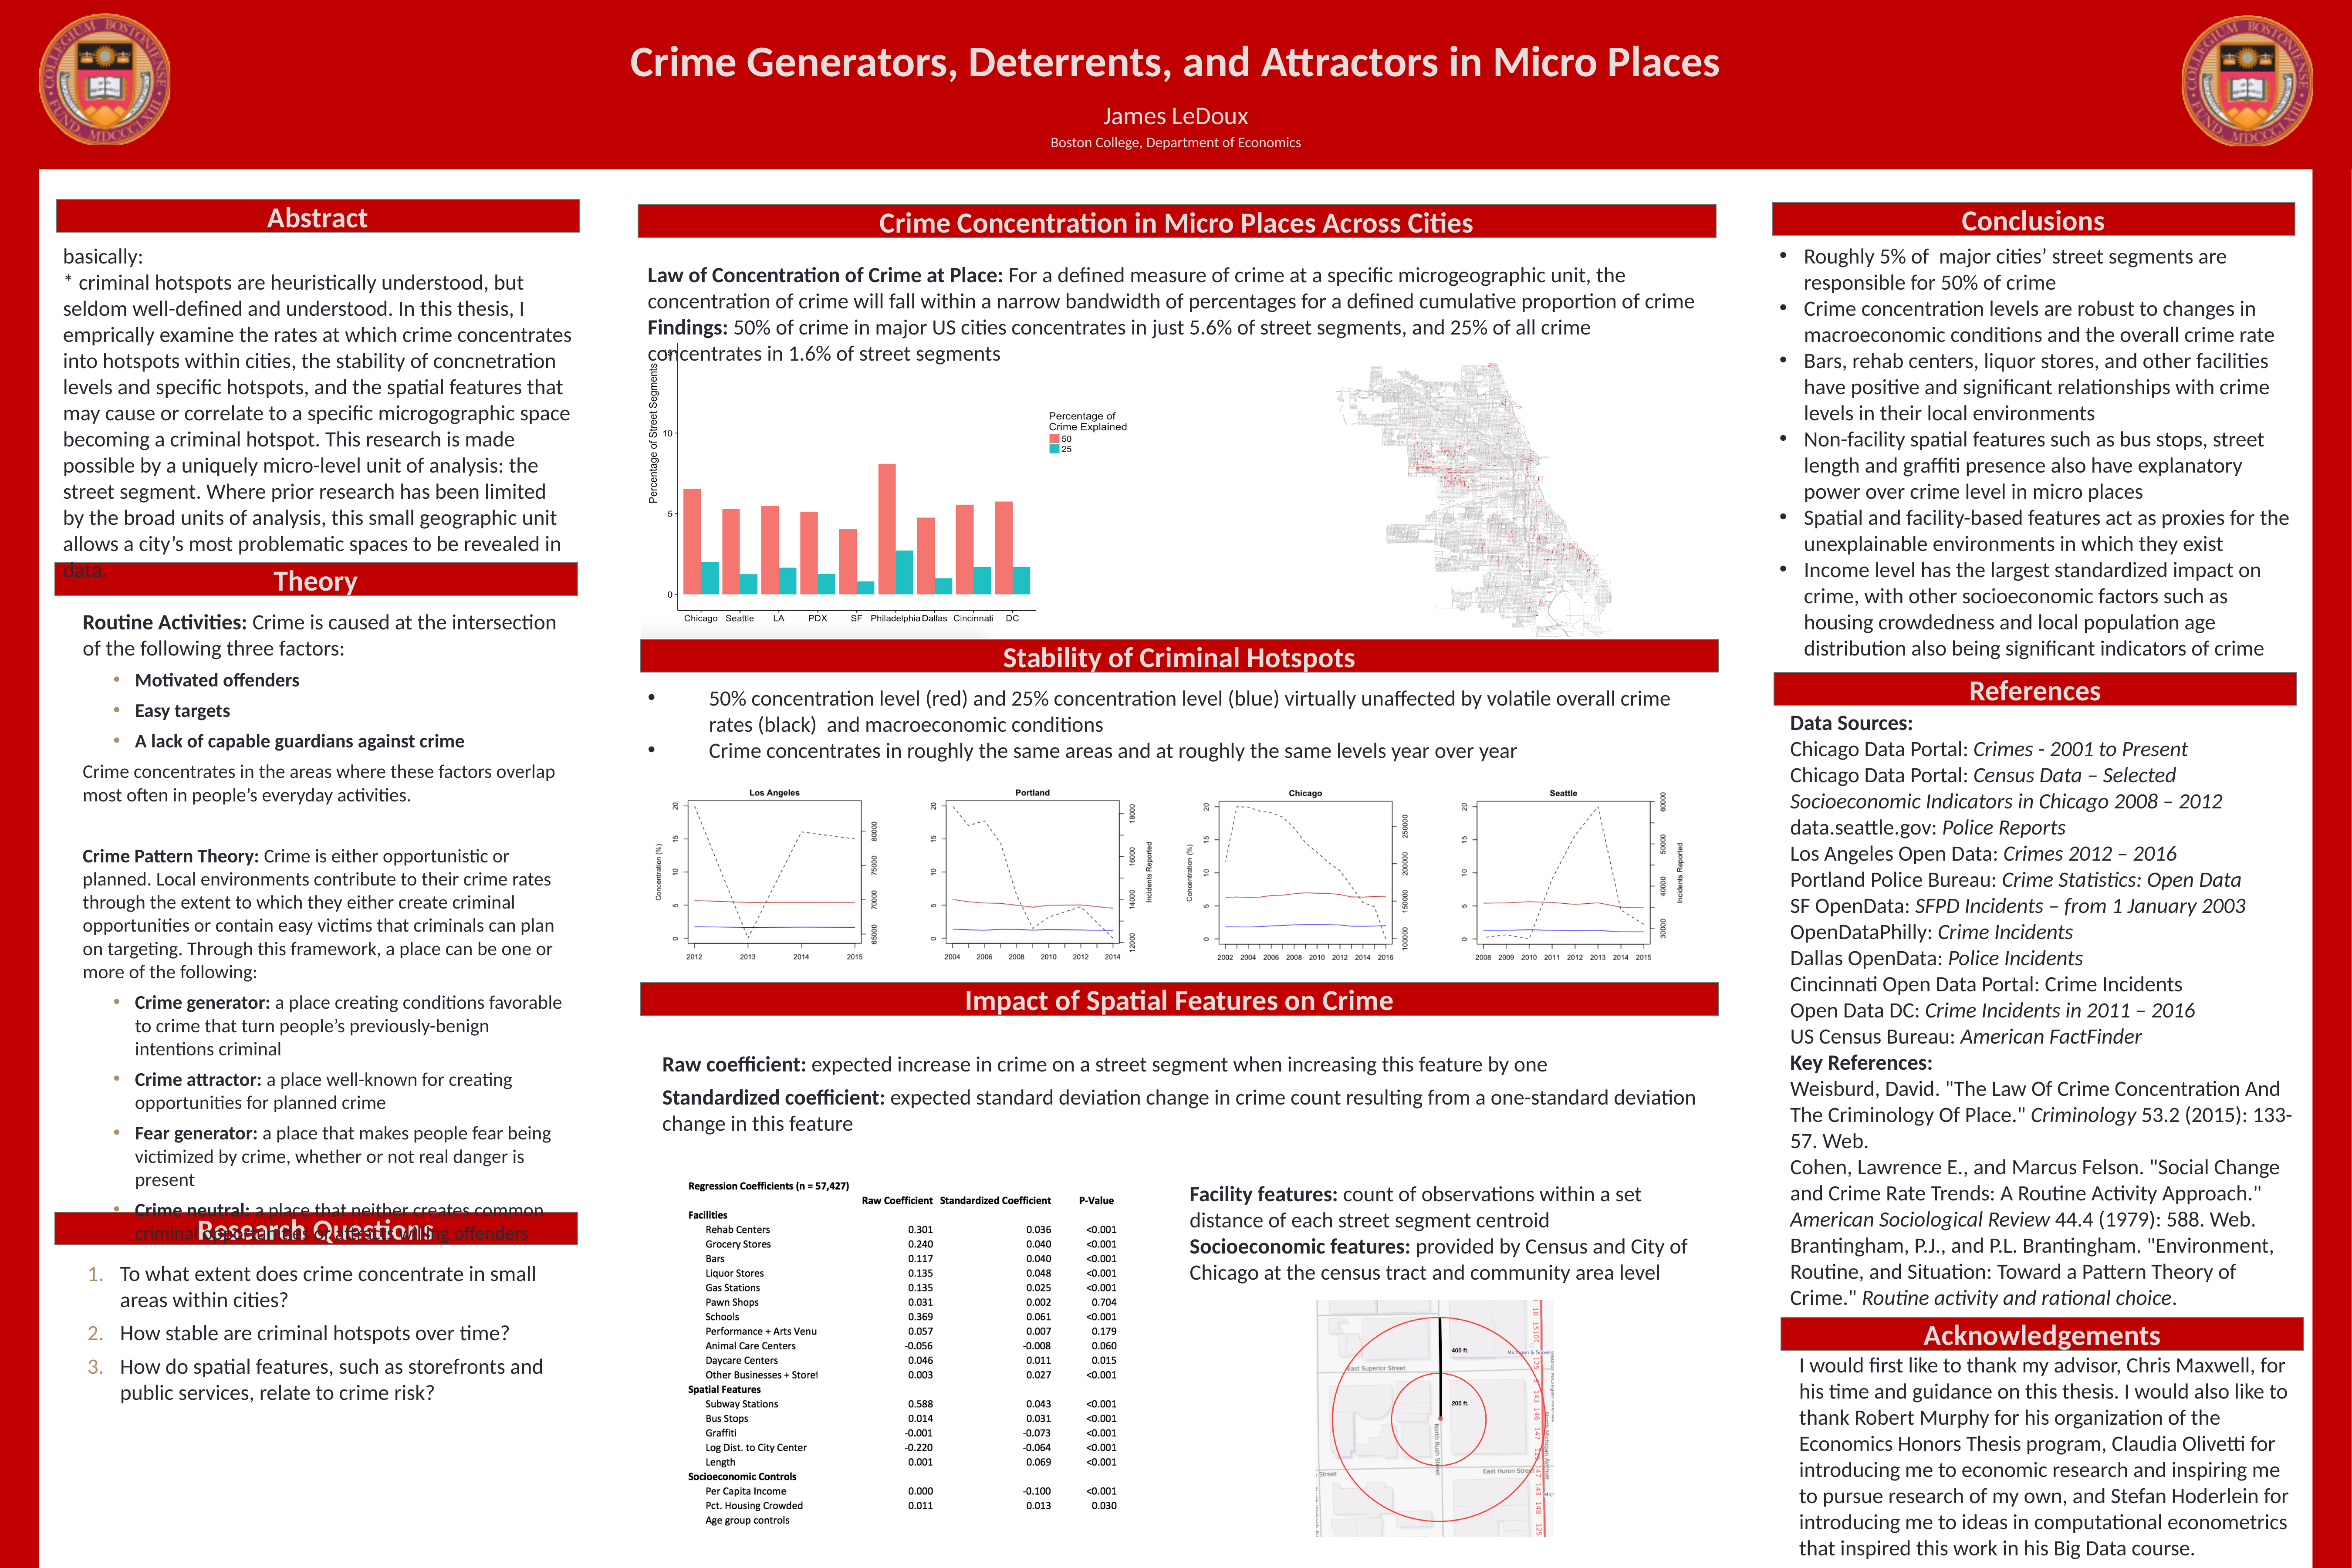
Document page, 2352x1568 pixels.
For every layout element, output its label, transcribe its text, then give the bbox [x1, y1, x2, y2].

text_box Data Sources: Chicago Data Portal: Crimes - 2001 to Present Chicago Data Portal: Census Data – Selected Socioeconomic Indicators in Chicago 2008 – 2012 data.seattle.gov: Police Reports Los Angeles Open Data: Crimes 2012 – 2016 Portland Police Bureau: Crime Statistics: Open Data SF OpenData: SFPD Incidents – from 1 January 2003 OpenDataPhilly: Crime Incidents Dallas OpenData: Police Incidents Cincinnati Open Data Portal: Crime Incidents Open Data DC: Crime Incidents in 2011 – 2016 US Census Bureau: American FactFinder Key References: Weisburd, David. "The Law Of Crime Concentration And The Criminology Of Place." Criminology 53.2 (2015): 133-57. Web. Cohen, Lawrence E., and Marcus Felson. "Social Change and Crime Rate Trends: A Routine Activity Approach." American Sociological Review 44.4 (1979): 588. Web. Brantingham, P.J., and P.L. Brantingham. "Environment, Routine, and Situation: Toward a Pattern Theory of Crime." Routine activity and rational choice. [1784, 705, 2300, 1313]
text_box Facility features: count of observations within a set distance of each street segment centroid Socioeconomic features: provided by Census and City of Chicago at the census tract and community area level [1183, 1176, 1716, 1288]
list Routine Activities: Crime is caused at the intersection of the following three factors: Motivated offenders Easy targets A lack of capable guardians against crime Crime concentrates in the areas where these factors overlap most often in people’s everyday activities. Crime Pattern Theory: Crime is either opportunistic or planned. Local environments contribute to their crime rates through the extent to which they either create criminal opportunities or contain easy victims that criminals can plan on targeting. Through this framework, a place can be one or more of the following: Crime generator: a place creating conditions favorable to crime that turn people’s previously-benign intentions criminal Crime attractor: a place well-known for creating opportunities for planned crime Fear generator: a place that makes people fear being victimized by crime, whether or not real danger is present Crime neutral: a place that neither creates common criminal opportunities or attracts willing offenders [56, 595, 579, 1179]
list Raw coefficient: expected increase in crime on a street segment when increasing this feature by one Standardized coefficient: expected standard deviation change in crime count resulting from a one-standard deviation change in this feature [636, 1037, 1717, 1537]
text_box Law of Concentration of Crime at Place: For a defined measure of crime at a specific microgeographic unit, the concentration of crime will fall within a narrow bandwidth of percentages for a defined cumulative proportion of crime Findings: 50% of crime in major US cities concentrates in just 5.6% of street segments, and 25% of all crime concentrates in 1.6% of street segments [641, 257, 1716, 369]
picture [1336, 362, 1612, 638]
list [1316, 1300, 1554, 1537]
text_box 50% concentration level (red) and 25% concentration level (blue) virtually unaffected by volatile overall crime rates (black) and macroeconomic conditions Crime concentrates in roughly the same areas and at roughly the same levels year over year [641, 681, 1716, 766]
text_box Roughly 5% of major cities’ street segments are responsible for 50% of crime Crime concentration levels are robust to changes in macroeconomic conditions and the overall crime rate Bars, rehab centers, liquor stores, and other facilities have positive and significant relationships with crime levels in their local environments Non-facility spatial features such as bus stops, street length and graffiti presence also have explanatory power over crime level in micro places Spatial and facility-based features act as proxies for the unexplainable environments in which they exist Income level has the largest standardized impact on crime, with other socioeconomic factors such as housing crowdedness and local population age distribution also being significant indicators of crime [1773, 238, 2297, 663]
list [684, 1179, 1124, 1532]
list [1178, 784, 1692, 970]
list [641, 343, 1136, 638]
text_box basically: * criminal hotspots are heuristically understood, but seldom well-defined and understood. In this thesis, I emprically examine the rates at which crime concentrates into hotspots within cities, the stability of concnetration levels and specific hotspots, and the spatial features that may cause or correlate to a specific microgographic space becoming a criminal hotspot. This research is made possible by a uniquely micro-level unit of analysis: the street segment. Where prior research has been limited by the broad units of analysis, this small geographic unit allows a city’s most problematic spaces to be revealed in data. [56, 238, 579, 585]
list I would first like to thank my advisor, Chris Maxwell, for his time and guidance on this thesis. I would also like to thank Robert Murphy for his organization of the Economics Honors Thesis program, Claudia Olivetti for introducing me to economic research and inspiring me to pursue research of my own, and Stefan Hoderlein for introducing me to ideas in computational econometrics that inspired this work in his Big Data course. [1773, 1338, 2297, 1560]
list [647, 784, 1161, 970]
list To what extent does crime concentrate in small areas within cities? How stable are criminal hotspots over time? How do spatial features, such as storefronts and public services, relate to crime risk? [61, 1246, 577, 1537]
